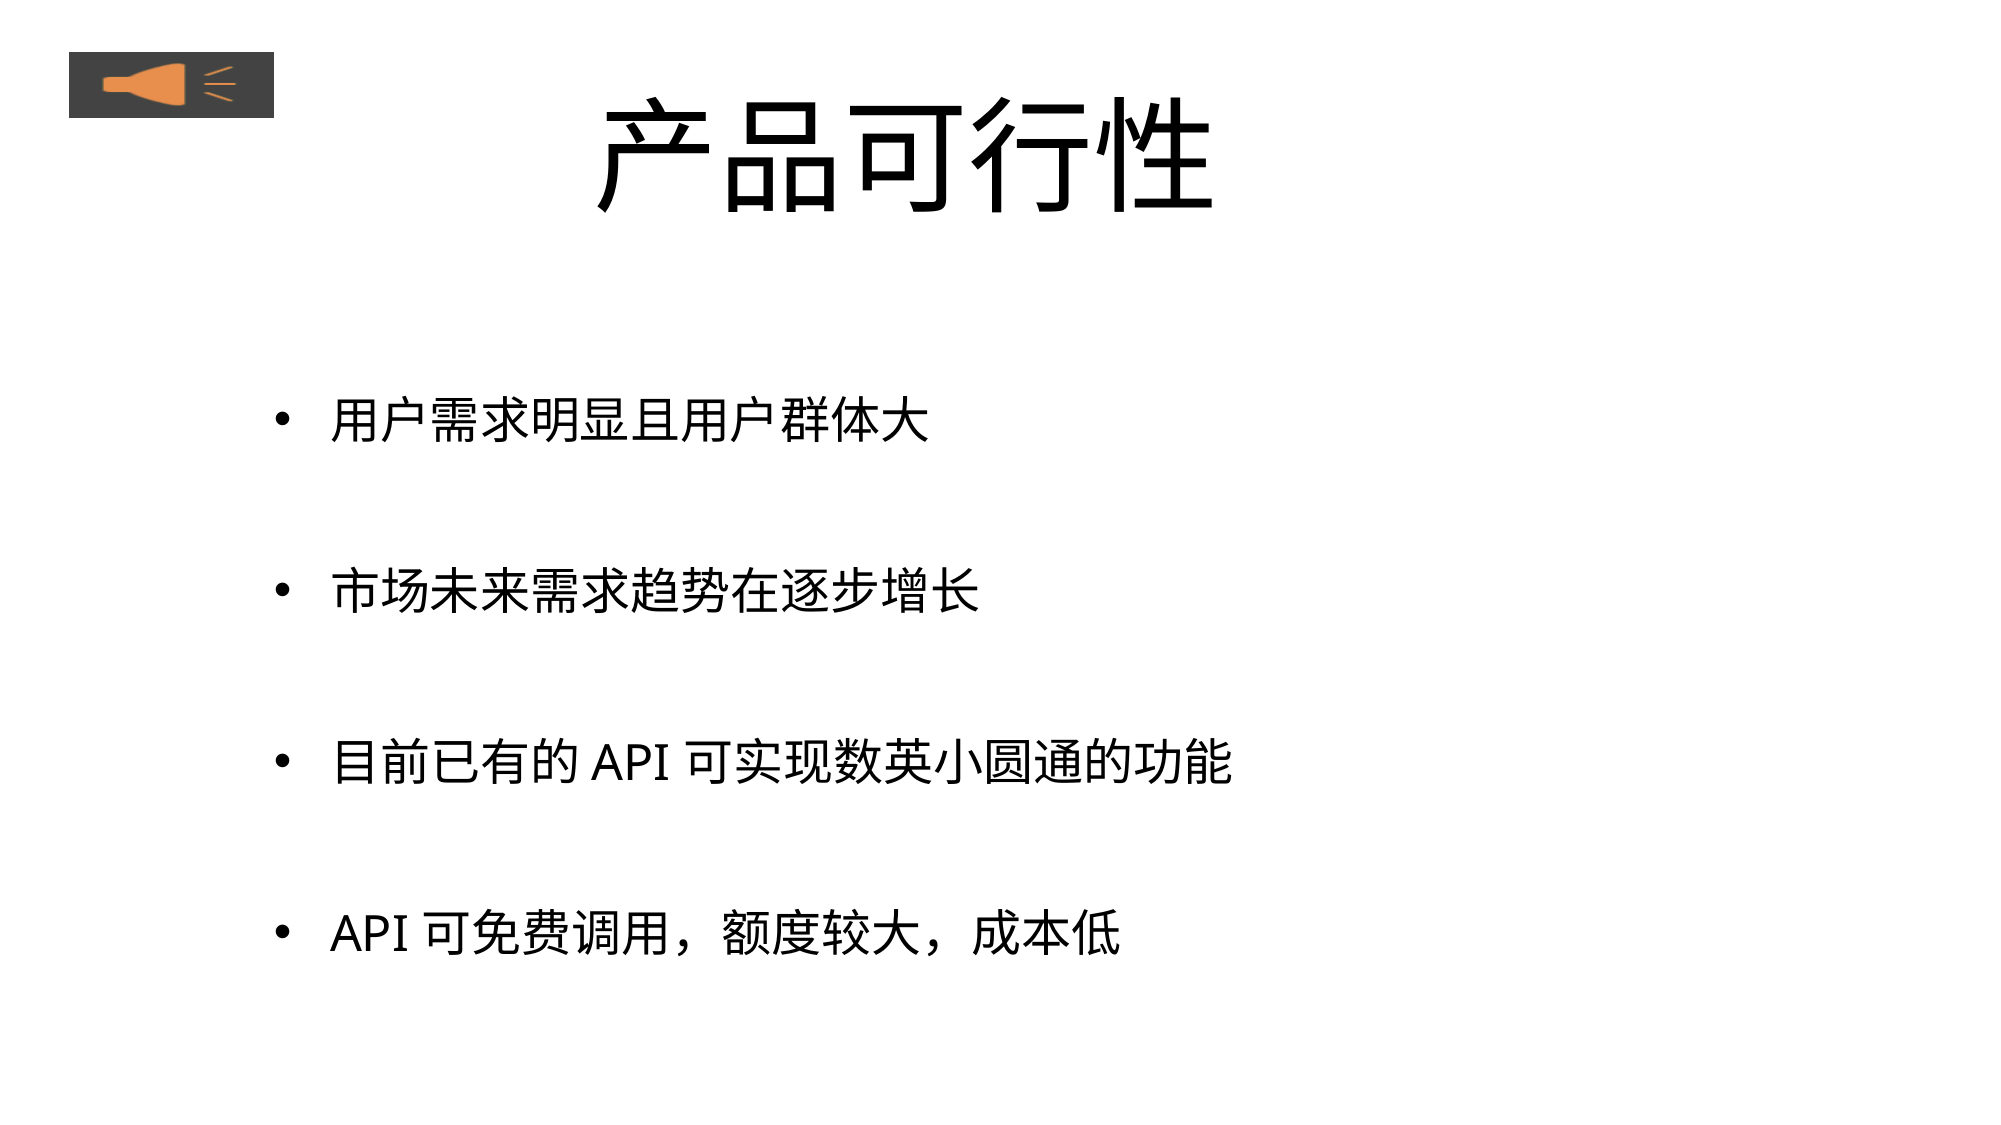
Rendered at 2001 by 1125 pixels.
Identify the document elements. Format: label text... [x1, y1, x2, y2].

title 产品可行性 [156, 0, 1657, 237]
subtitle 用户需求明显且用户群体大 市场未来需求趋势在逐步增长 目前已有的API可实现数英小圆通的功能 API可免费调用，额度较大，成本低 [258, 290, 1759, 1030]
picture [68, 51, 276, 120]
